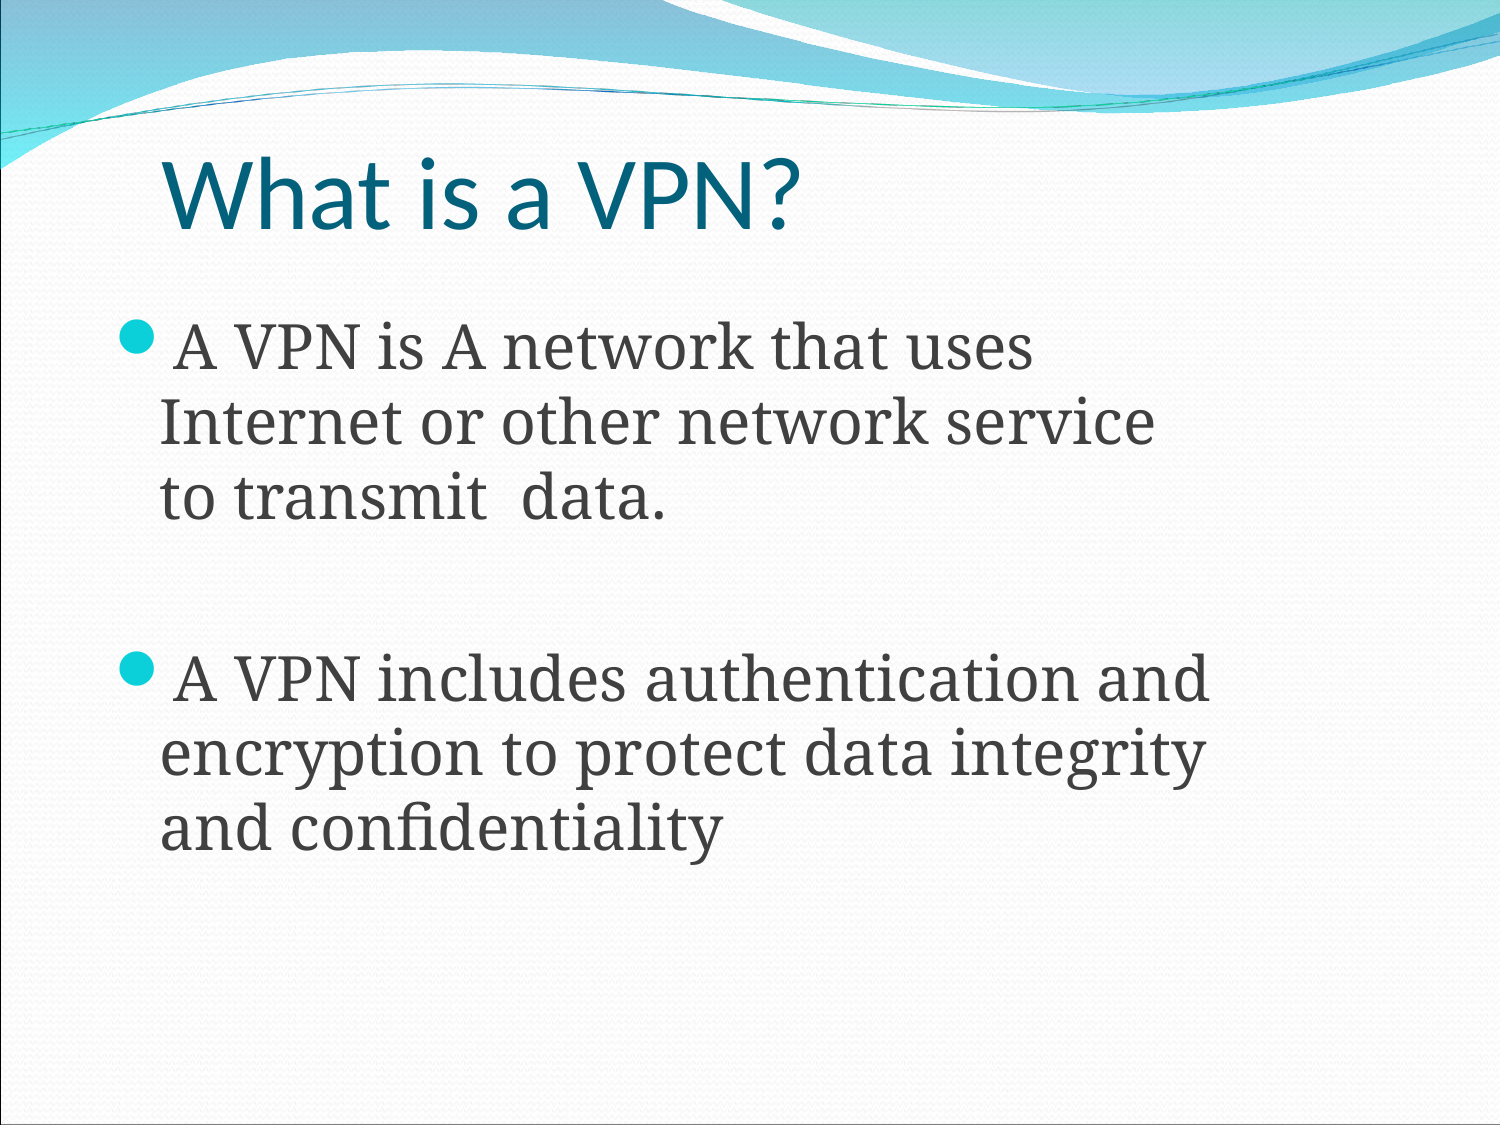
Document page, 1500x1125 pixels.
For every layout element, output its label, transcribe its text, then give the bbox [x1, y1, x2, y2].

title What is a VPN? [161, 62, 1437, 250]
picture [0, 0, 1500, 1125]
text_box A VPN is A network that uses Internet or other network service to transmit data. A VPN includes authentication and encryption to protect data integrity and confidentiality [99, 299, 1238, 1000]
